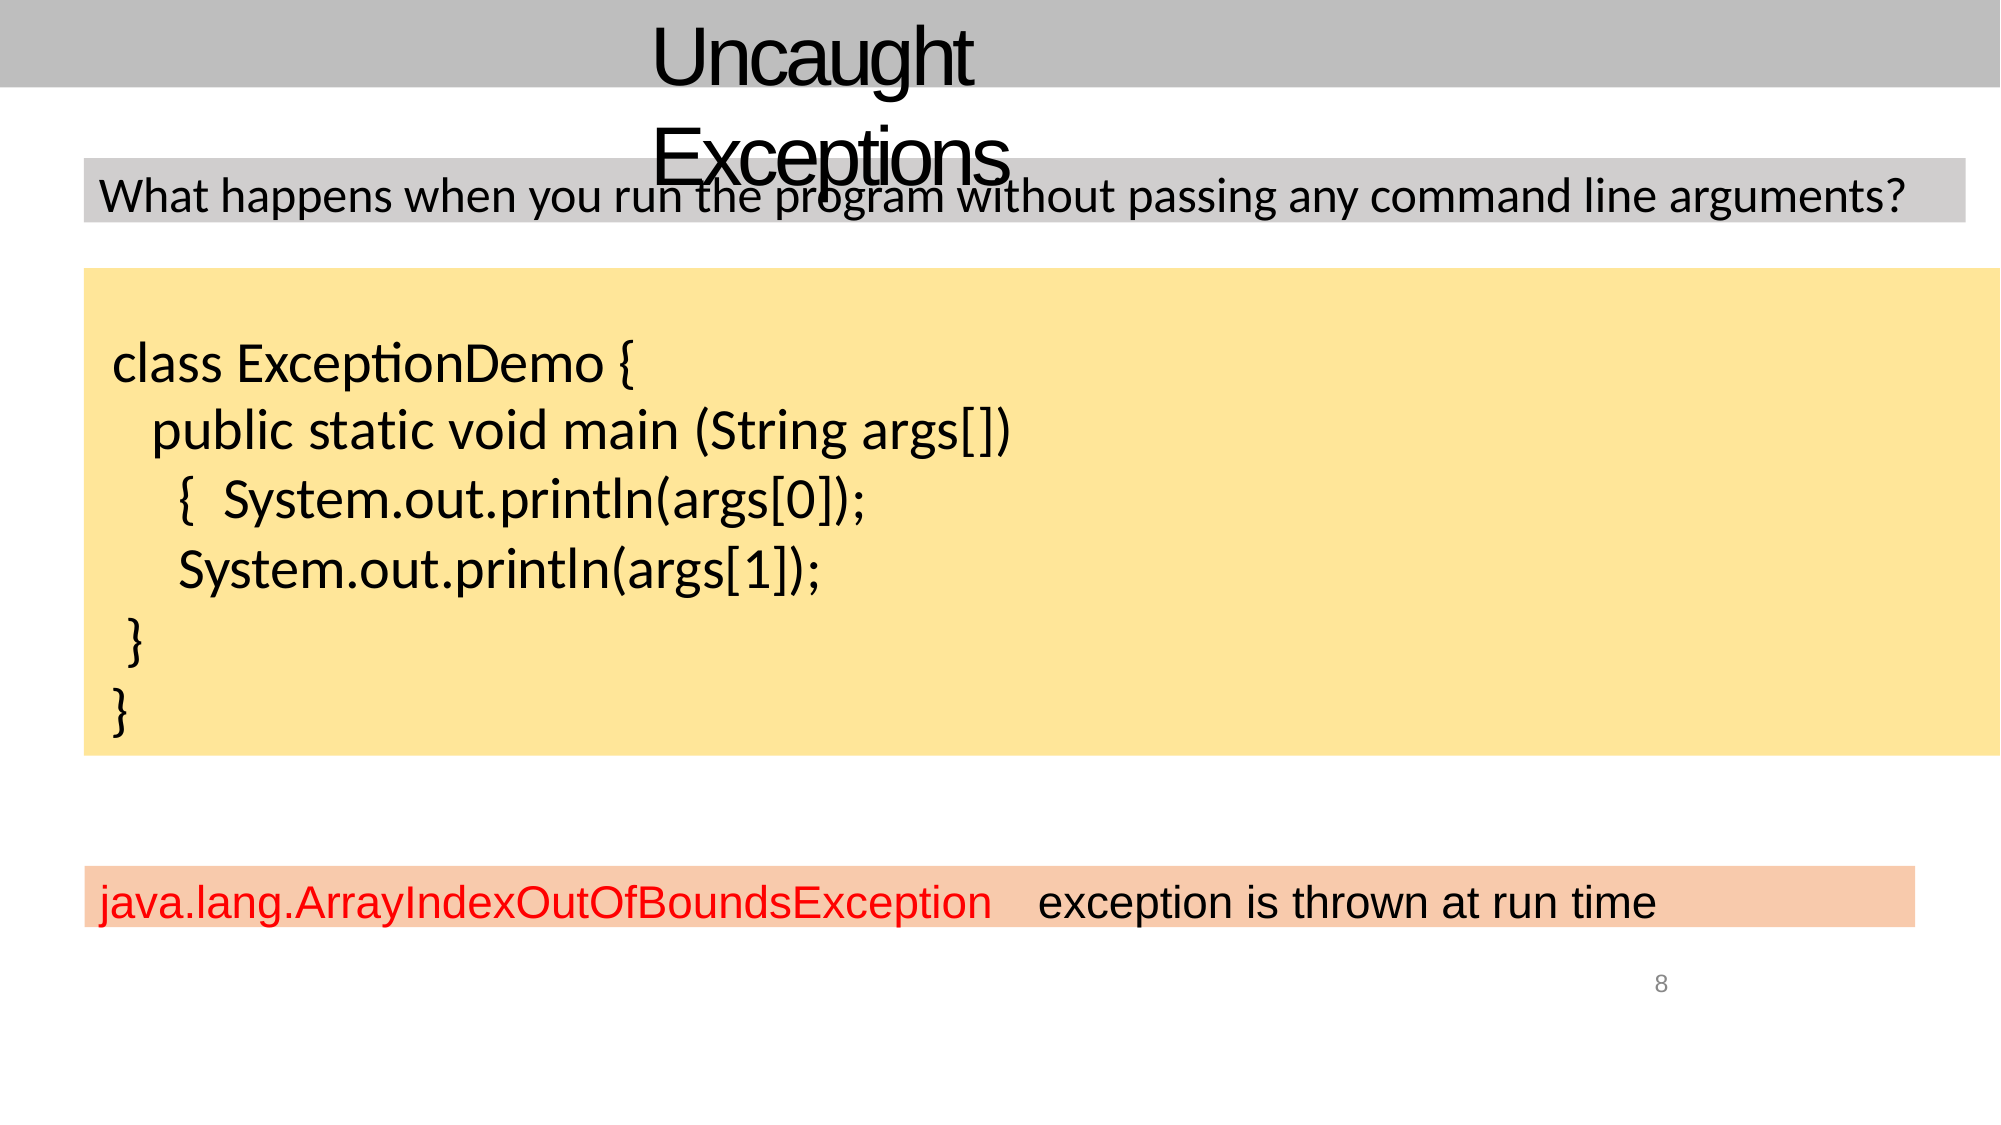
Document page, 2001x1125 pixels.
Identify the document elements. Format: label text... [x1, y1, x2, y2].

text_box java.lang.ArrayIndexOutOfBoundsException exception is thrown at run time [84, 865, 1916, 928]
text_box What happens when you run the program without passing any command line arguments? [83, 158, 1966, 223]
text_box [0, 0, 648, 88]
text_box [1352, 0, 2000, 88]
text_box class ExceptionDemo { public static void main (String args[]) { System.out.println(args[0]); System.out.println(args[1]); } } [110, 322, 1087, 742]
text_box [83, 268, 2000, 756]
title Uncaught Exceptions [648, 0, 1352, 203]
text_box 8 [1652, 965, 1671, 998]
